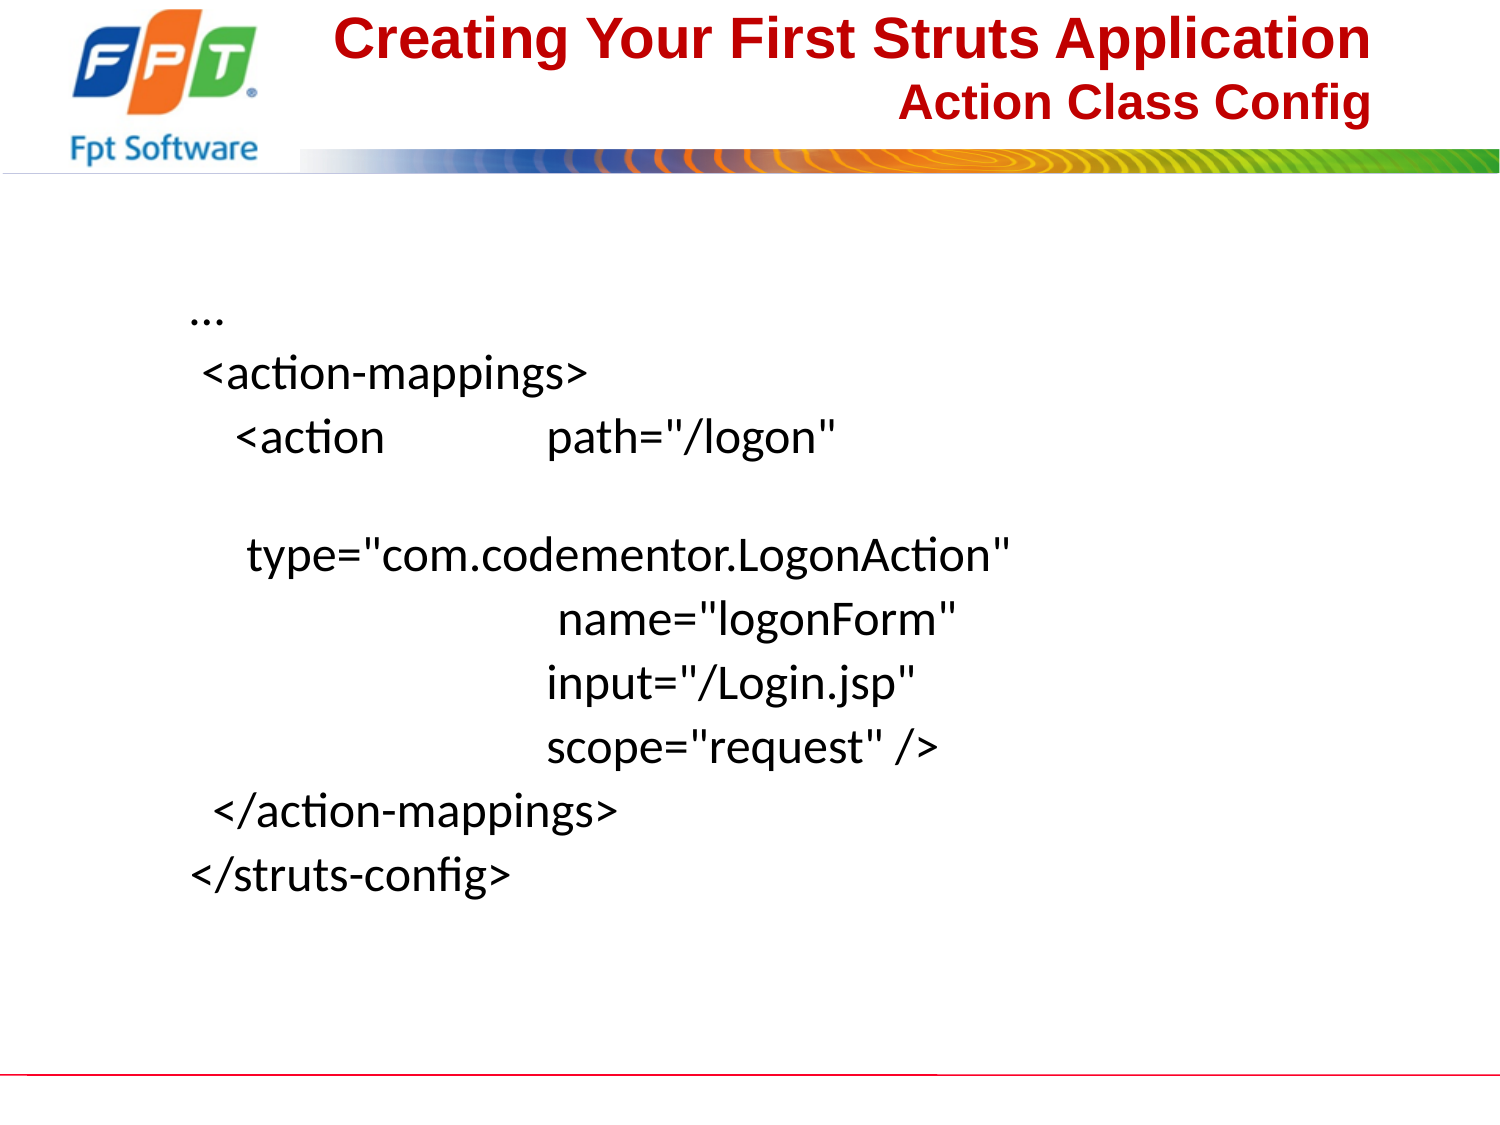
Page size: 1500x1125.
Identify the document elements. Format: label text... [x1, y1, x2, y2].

picture [0, 8, 1500, 300]
list … <action-mappings> <action path="/logon" type="com.codementor.LogonAction" name="logonForm" input="/Login.jsp" scope="request" /> </action-mappings> </struts-config> [174, 274, 1338, 951]
title Creating Your First Struts Application Action Class Config [112, 12, 1388, 138]
